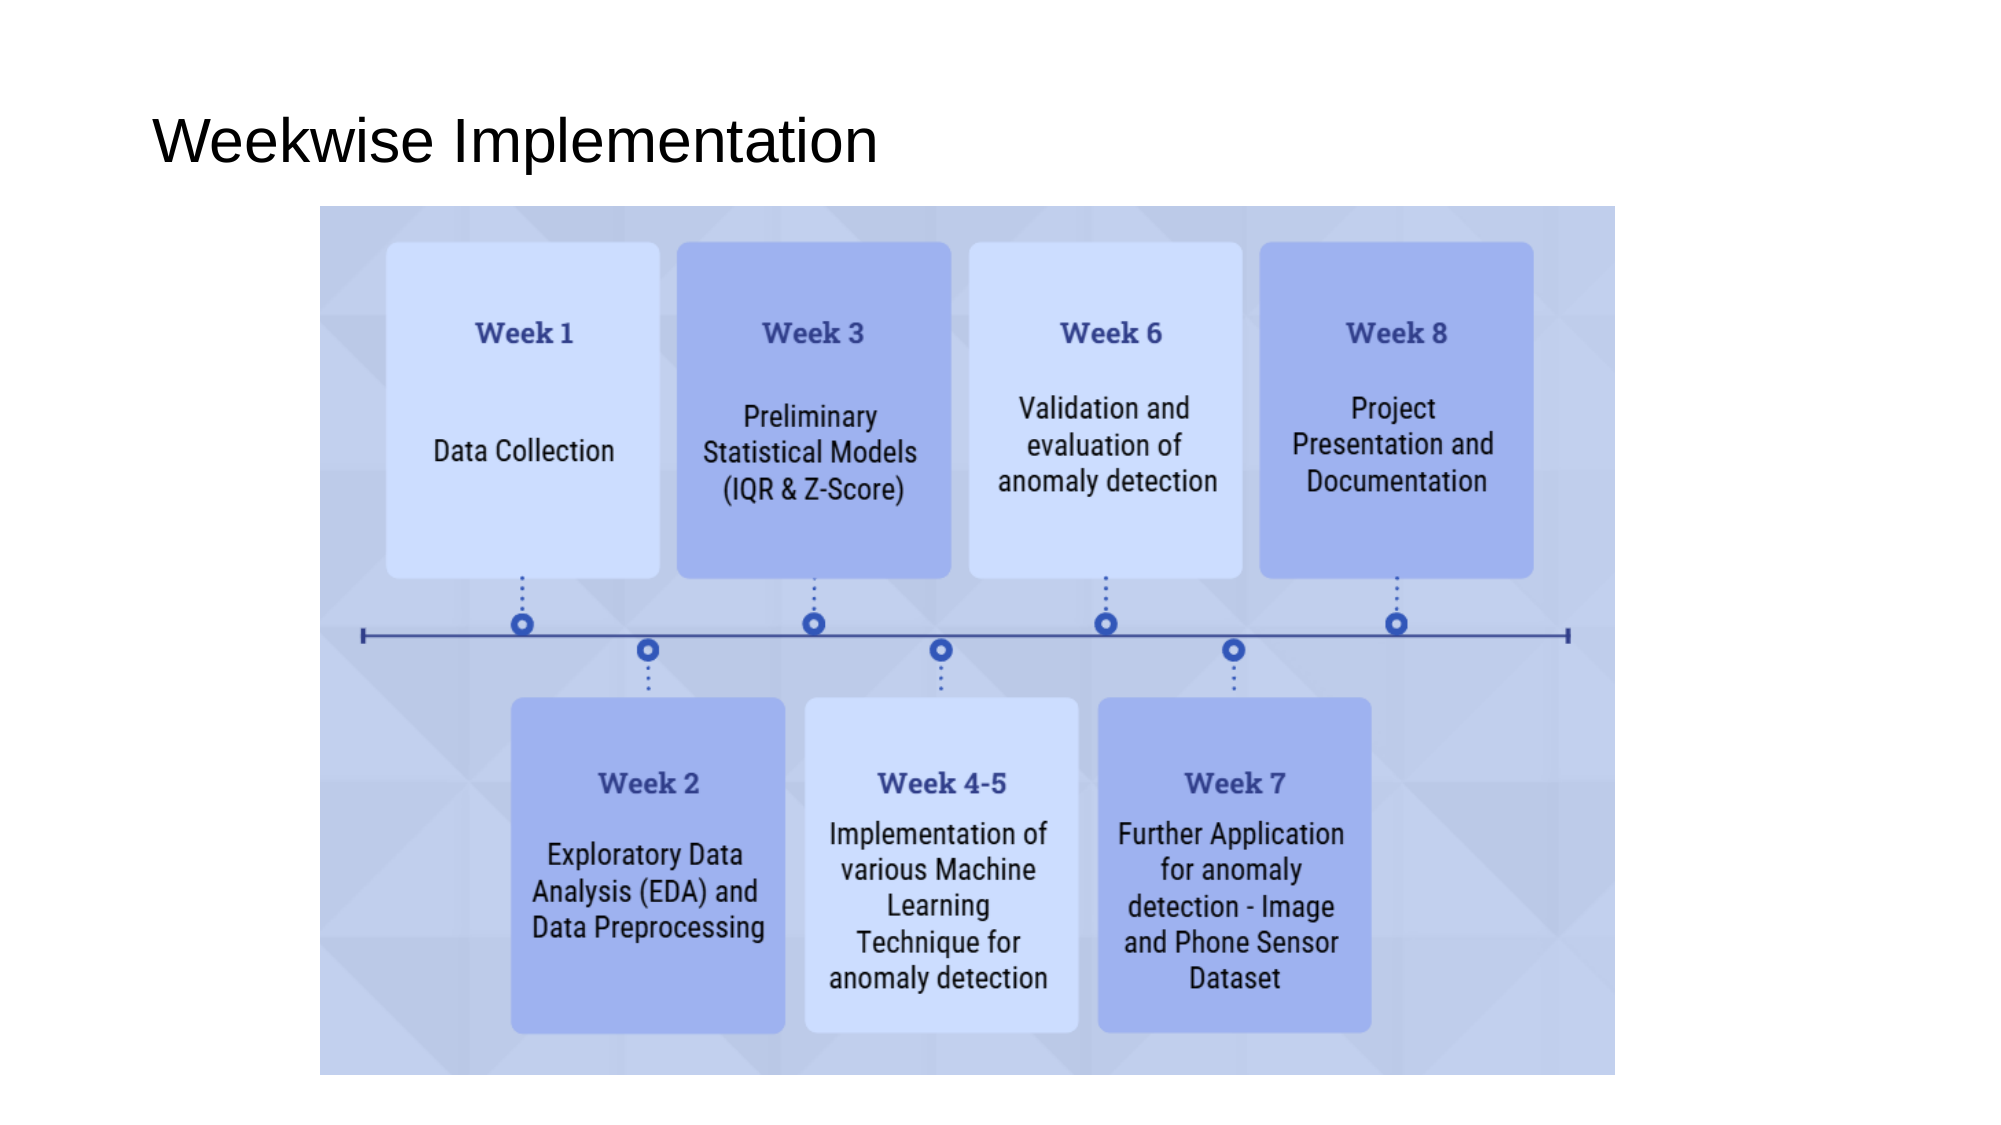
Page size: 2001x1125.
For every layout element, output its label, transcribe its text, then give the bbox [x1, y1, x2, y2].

picture [320, 206, 1615, 1075]
text_box Weekwise Implementation [137, 92, 1108, 183]
